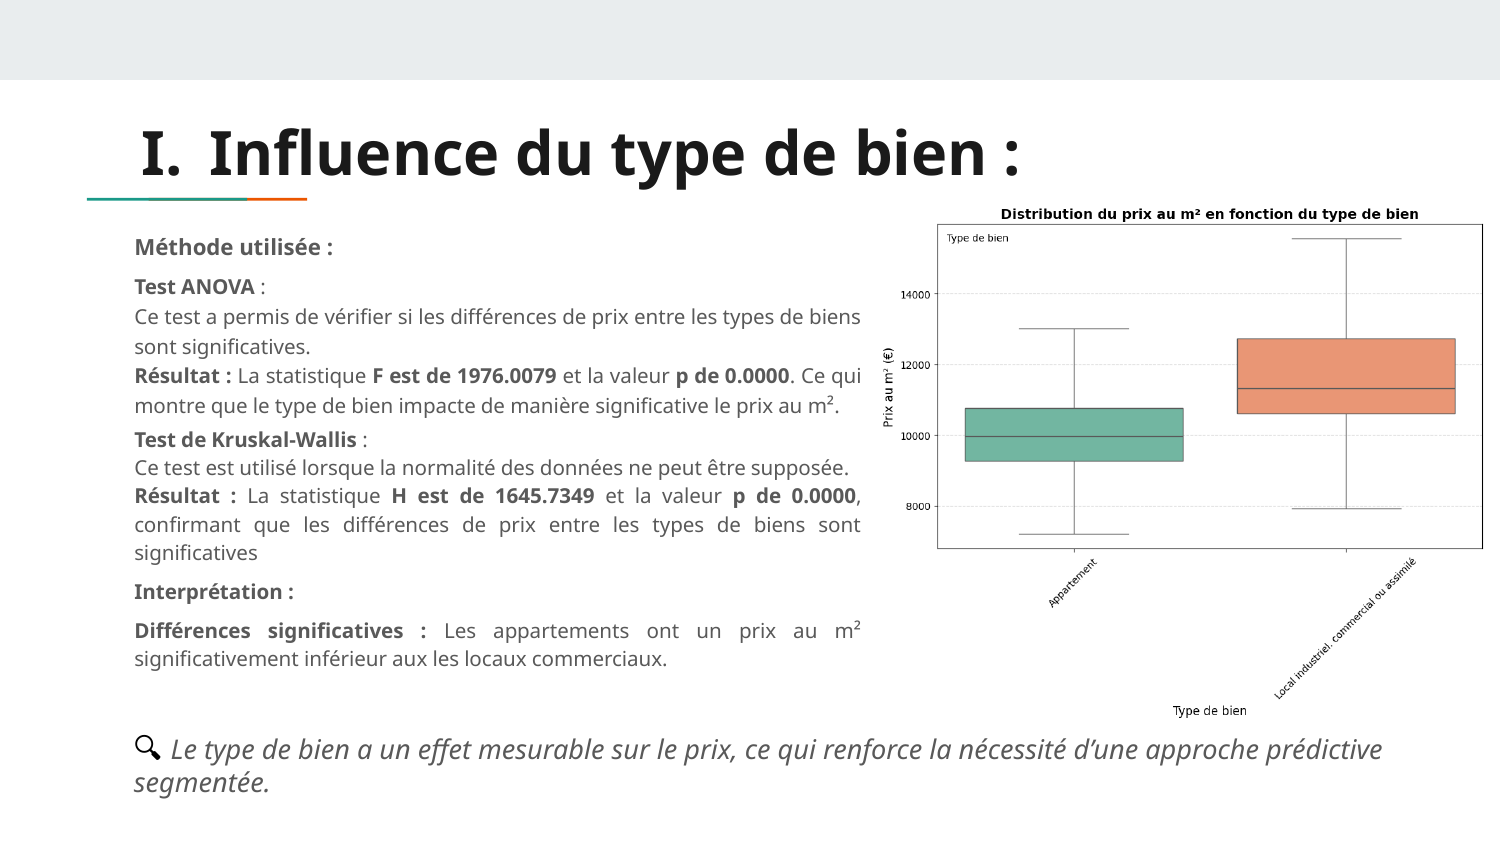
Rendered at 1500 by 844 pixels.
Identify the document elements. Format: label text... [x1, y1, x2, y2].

title Influence du type de bien : [119, 99, 1381, 188]
text_box 🔍 Le type de bien a un effet mesurable sur le prix, ce qui renforce la nécessité d’une approche prédictive segmentée. [119, 723, 1447, 806]
picture [876, 201, 1489, 724]
list Méthode utilisée : Test ANOVA : Ce test a permis de vérifier si les différences de prix entre les types de biens sont significatives. Résultat : La statistique F est de 1976.0079 et la valeur p de 0.0000. Ce qui montre que le type de bien impacte de manière significative le prix au m². Test de Kruskal-Wallis : Ce test est utilisé lorsque la normalité des données ne peut être supposée. Résultat : La statistique H est de 1645.7349 et la valeur p de 0.0000, confirmant que les différences de prix entre les types de biens sont significatives Interprétation : Différences significatives : Les appartements ont un prix au m² significativement inférieur aux les locaux commerciaux. [119, 214, 871, 697]
